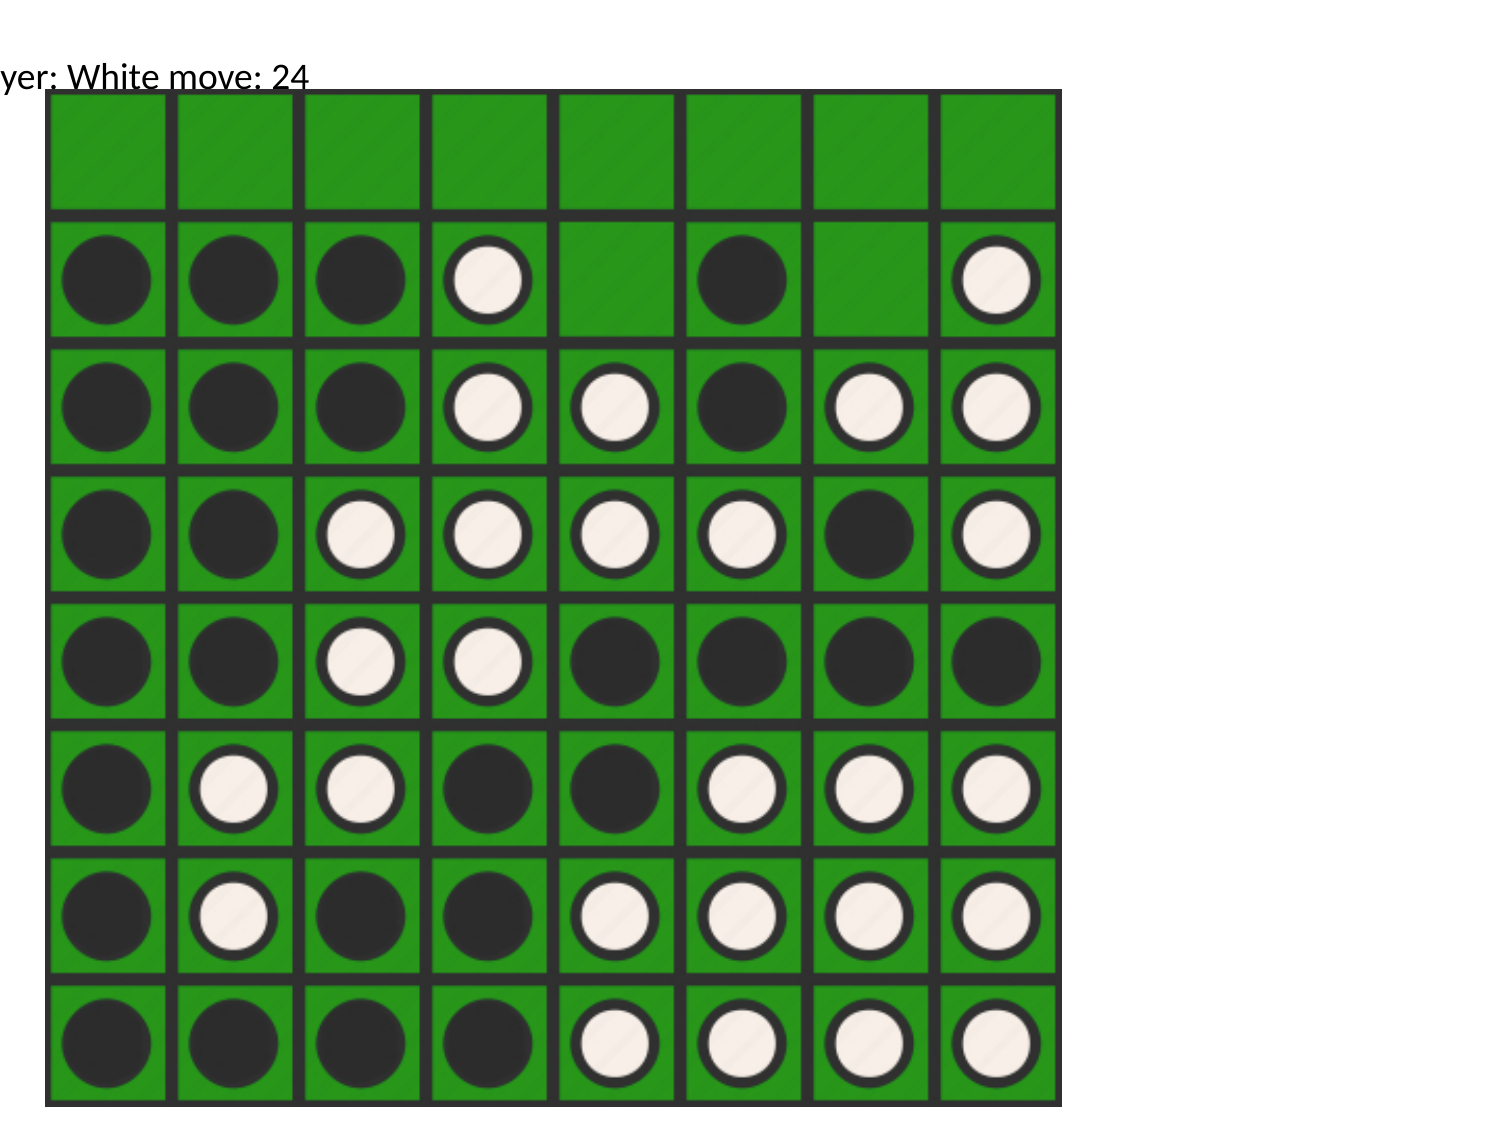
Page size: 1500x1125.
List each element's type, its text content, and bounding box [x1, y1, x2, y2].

picture [44, 89, 1062, 1107]
text_box turn: 50 player: White move: 24 [0, 44, 325, 105]
